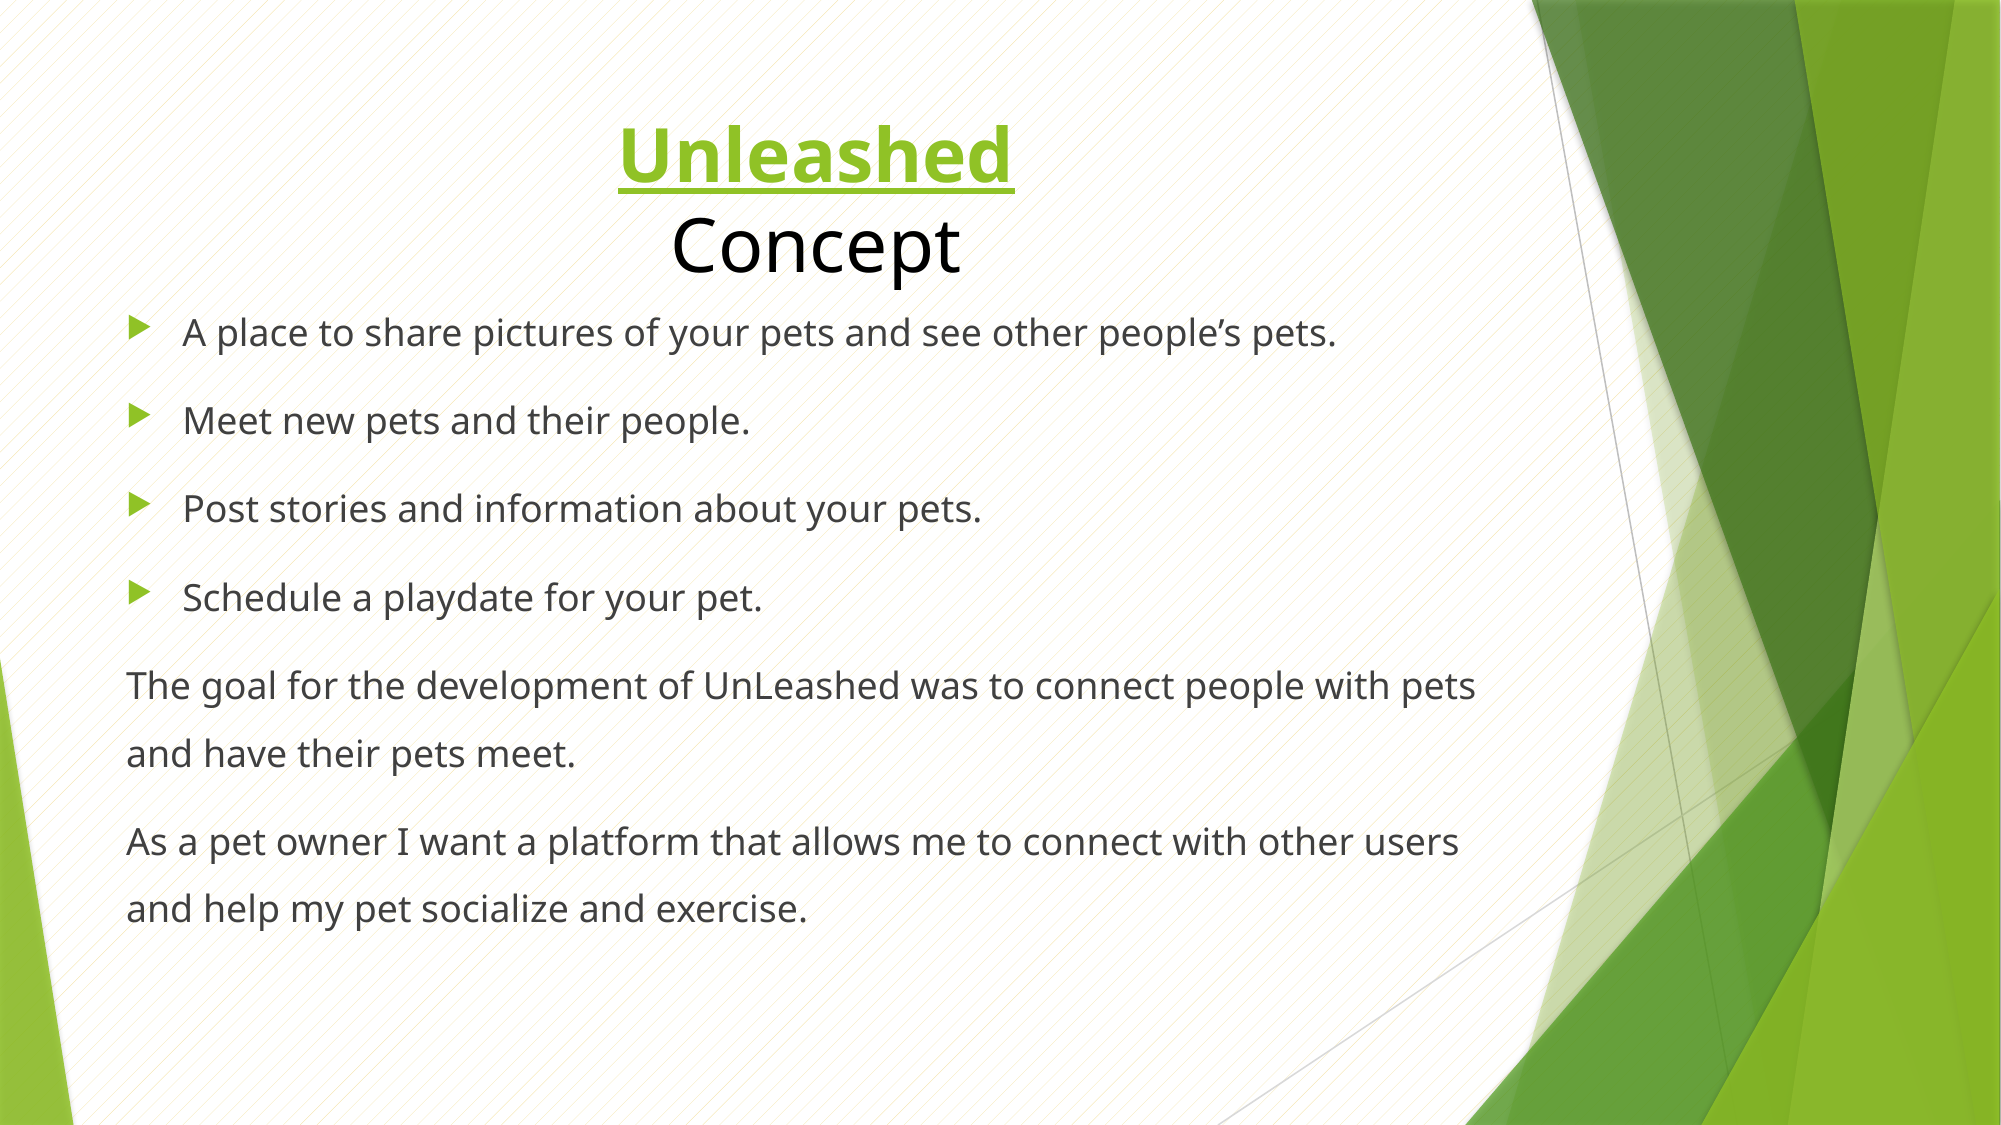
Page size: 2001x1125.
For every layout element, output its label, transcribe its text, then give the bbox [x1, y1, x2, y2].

title Unleashed Concept [111, 99, 1522, 278]
list A place to share pictures of your pets and see other people’s pets. Meet new pets and their people. Post stories and information about your pets. Schedule a playdate for your pet. The goal for the development of UnLeashed was to connect people with pets and have their pets meet. As a pet owner I want a platform that allows me to connect with other users and help my pet socialize and exercise. [111, 278, 1522, 975]
